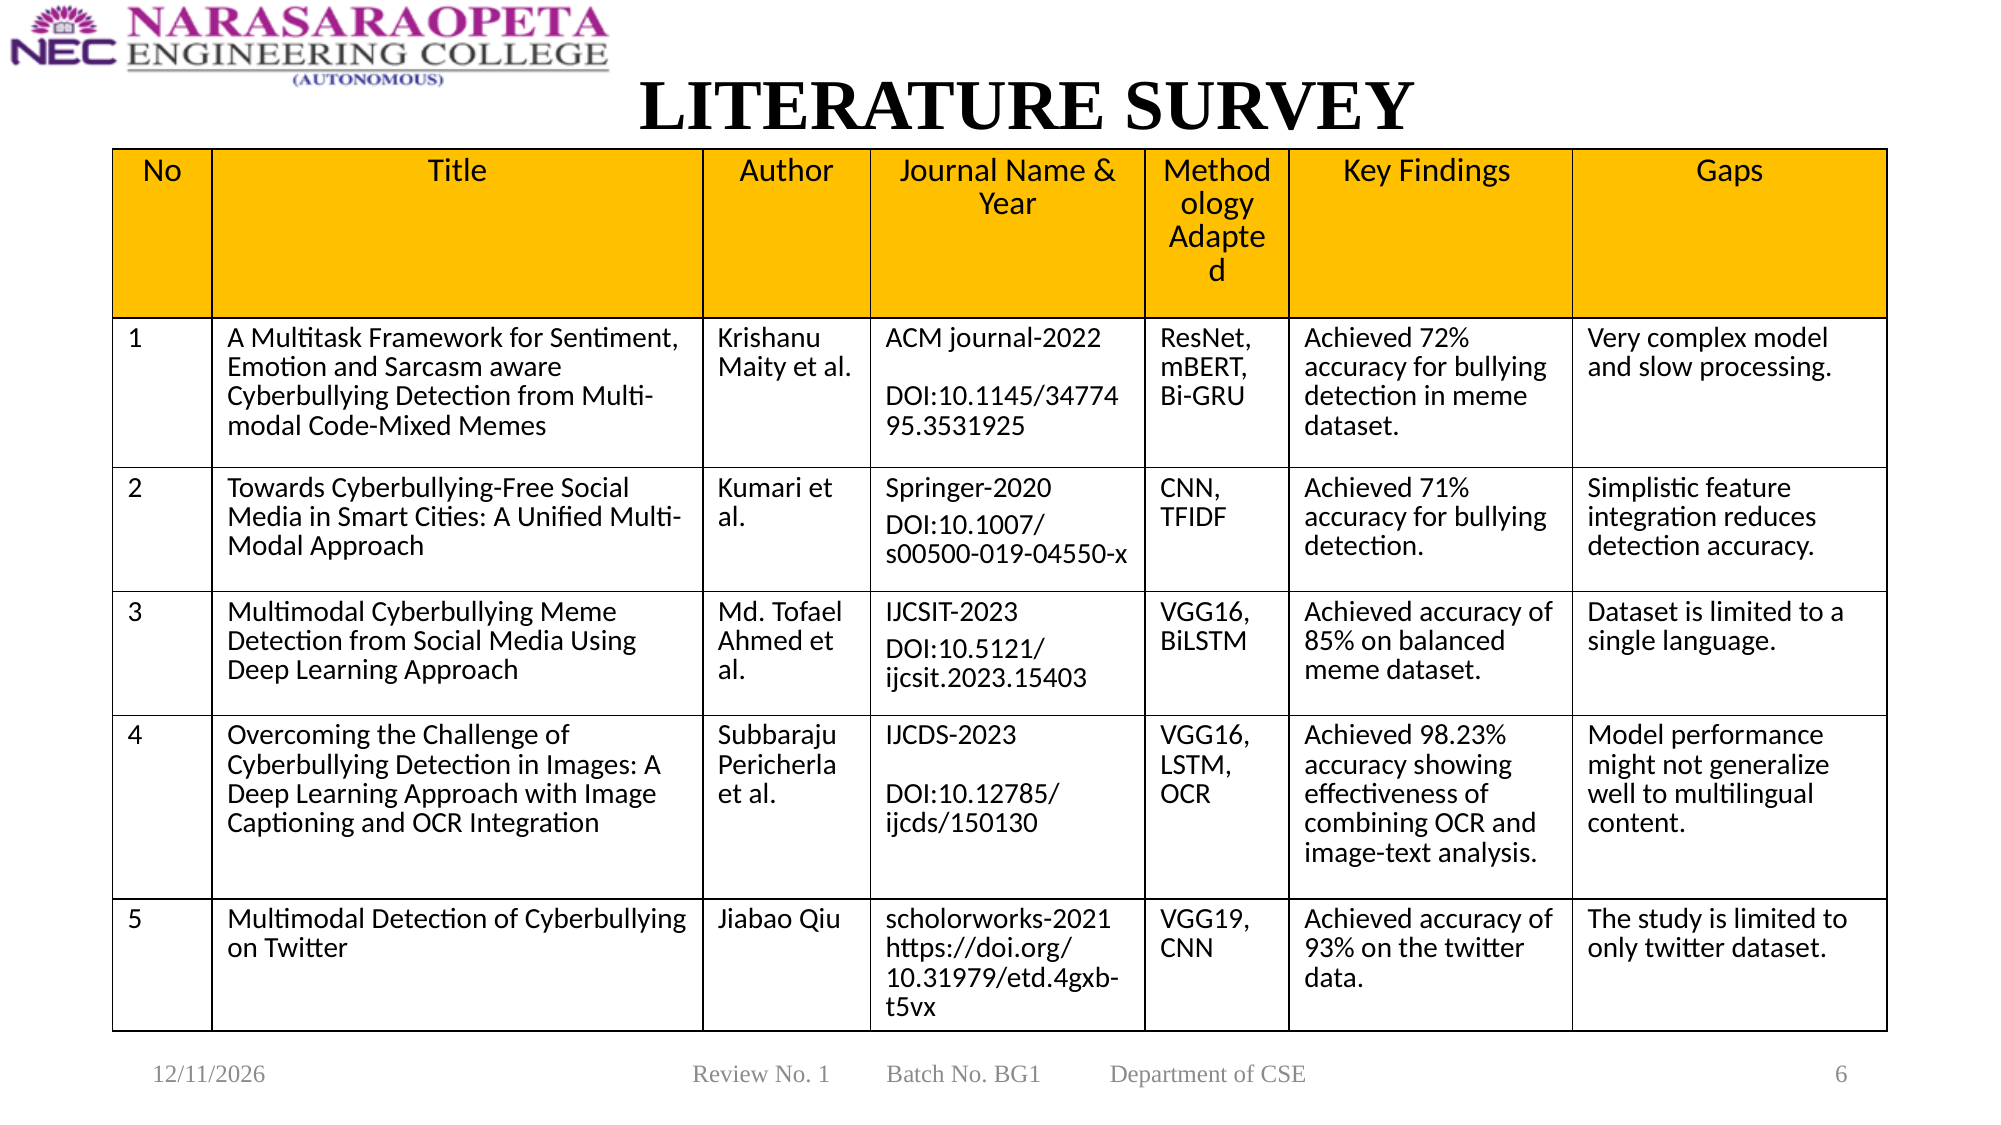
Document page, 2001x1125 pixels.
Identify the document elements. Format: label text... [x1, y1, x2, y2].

table_cell Jiabao Qiu [704, 900, 870, 1030]
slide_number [137, 1042, 588, 1103]
table_header Methodology Adapted [1146, 150, 1288, 317]
table_cell A Multitask Framework for Sentiment, Emotion and Sarcasm aware Cyberbullying Detection from Multi-modal Code-Mixed Memes [213, 319, 702, 467]
table_cell Achieved 72% accuracy for bullying detection in meme dataset. [1290, 319, 1572, 467]
table_cell 3 [113, 592, 211, 715]
table_cell ResNet, mBERT, Bi-GRU [1146, 319, 1288, 467]
table_cell scholorworks-2021 https://doi.org/10.31979/etd.4gxb-t5vx [871, 900, 1144, 1030]
table_cell 2 [113, 468, 211, 591]
table_cell Overcoming the Challenge of Cyberbullying Detection in Images: A Deep Learning Approach with Image Captioning and OCR Integration [213, 716, 702, 898]
table_cell ACM journal-2022 DOI:10.1145/3477495.3531925 [871, 319, 1144, 467]
table_cell Dataset is limited to a single language. [1573, 592, 1886, 715]
table_cell Achieved accuracy of 85% on balanced meme dataset. [1290, 592, 1572, 715]
table_header Journal Name & Year [871, 150, 1144, 317]
footer Review No. 1 Batch No. BG1 Department of CSE [662, 1042, 1338, 1103]
table_cell Simplistic feature integration reduces detection accuracy. [1573, 468, 1886, 591]
table_cell Achieved accuracy of 93% on the twitter data. [1290, 900, 1572, 1030]
table_cell Springer-2020 DOI:10.1007/s00500-019-04550-x [871, 468, 1144, 591]
table_cell VGG16, LSTM, OCR [1146, 716, 1288, 898]
table_header Key Findings [1290, 150, 1572, 317]
table_cell Achieved 71% accuracy for bullying detection. [1290, 468, 1572, 591]
table_cell Kumari et al. [704, 468, 870, 591]
table_cell VGG19, CNN [1146, 900, 1288, 1030]
table_cell VGG16, BiLSTM [1146, 592, 1288, 715]
table_cell Very complex model and slow processing. [1573, 319, 1886, 467]
table_cell CNN, TFIDF [1146, 468, 1288, 591]
table_header Title [213, 150, 702, 317]
table_header No [113, 150, 211, 317]
text_box [162, 1032, 1888, 1039]
table_cell IJCDS-2023 DOI:10.12785/ijcds/150130 [871, 716, 1144, 898]
table_cell Md. Tofael Ahmed et al. [704, 592, 870, 715]
table_cell Multimodal Detection of Cyberbullying on Twitter [213, 900, 702, 1030]
slide_number 6 [1412, 1042, 1863, 1103]
table_cell Towards Cyberbullying-Free Social Media in Smart Cities: A Unified Multi-Modal Approach [213, 468, 702, 591]
table_cell Krishanu Maity et al. [704, 319, 870, 467]
table_cell The study is limited to only twitter dataset. [1573, 900, 1886, 1030]
table_cell 1 [113, 319, 211, 467]
table_cell IJCSIT-2023 DOI:10.5121/ijcsit.2023.15403 [871, 592, 1144, 715]
picture [0, 0, 1280, 719]
table_cell 5 [113, 900, 211, 1030]
table_cell Achieved 98.23% accuracy showing effectiveness of combining OCR and image-text analysis. [1290, 716, 1572, 898]
table_cell Subbaraju Pericherla et al. [704, 716, 870, 898]
title LITERATURE SURVEY [193, 59, 1863, 148]
table_cell 4 [113, 716, 211, 898]
table_header Author [704, 150, 870, 317]
table_header Gaps [1573, 150, 1886, 317]
table_cell Multimodal Cyberbullying Meme Detection from Social Media Using Deep Learning Approach [213, 592, 702, 715]
table_cell Model performance might not generalize well to multilingual content. [1573, 716, 1886, 898]
